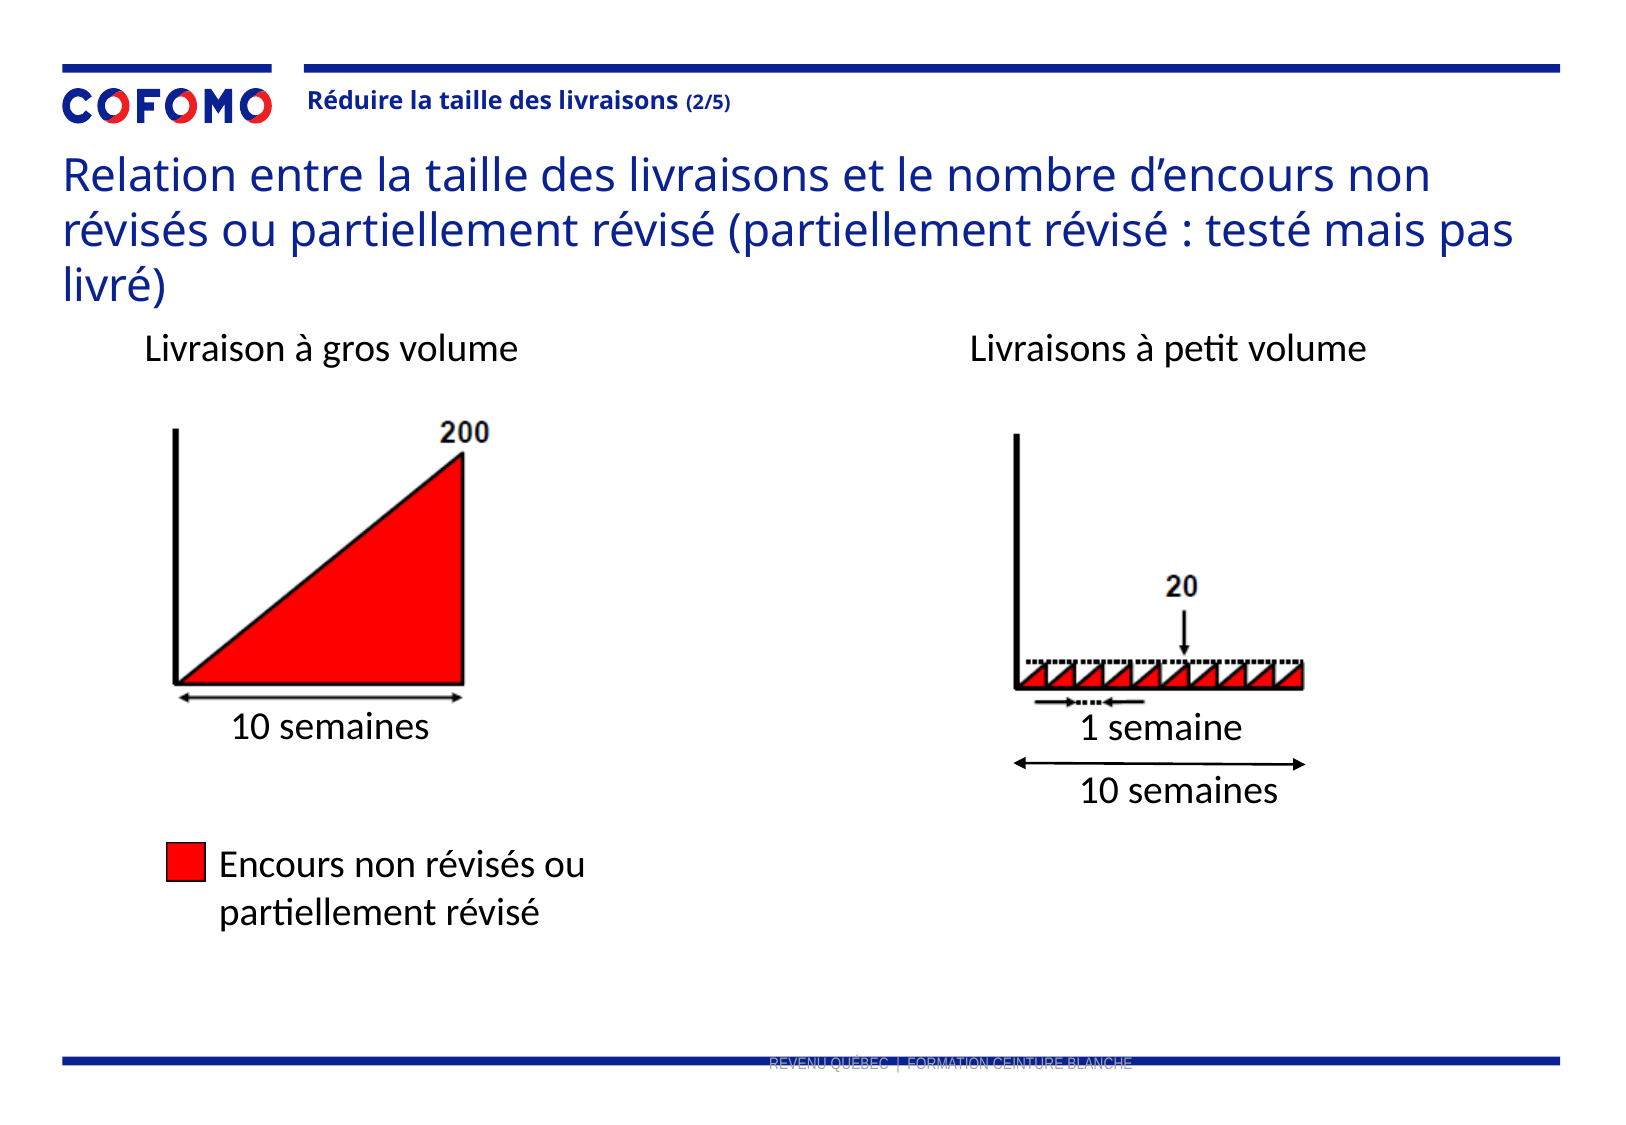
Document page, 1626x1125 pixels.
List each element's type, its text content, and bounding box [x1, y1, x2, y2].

picture [166, 842, 206, 883]
text_box 10 semaines [1064, 774, 1294, 819]
text_box Livraisons à petit volume [955, 318, 1383, 378]
text_box 10 semaines [1064, 756, 1294, 761]
picture [1006, 419, 1317, 713]
text_box 10 semaines [215, 721, 445, 755]
text_box Encours non révisés ou partiellement révisé [204, 830, 612, 941]
footer REVENU QUÉBEC | FORMATION CEINTURE BLANCHE [274, 1047, 1625, 1078]
picture [165, 407, 499, 713]
text_box 1 semaine [1064, 722, 1259, 756]
text_box Relation entre la taille des livraisons et le nombre d’encours non révisés ou partiellement révisé (partiellement révisé : testé mais pas livré) [47, 138, 1572, 318]
list Réduire la taille des livraisons (2/5) [291, 77, 1609, 157]
text_box Livraison à gros volume [129, 318, 535, 377]
